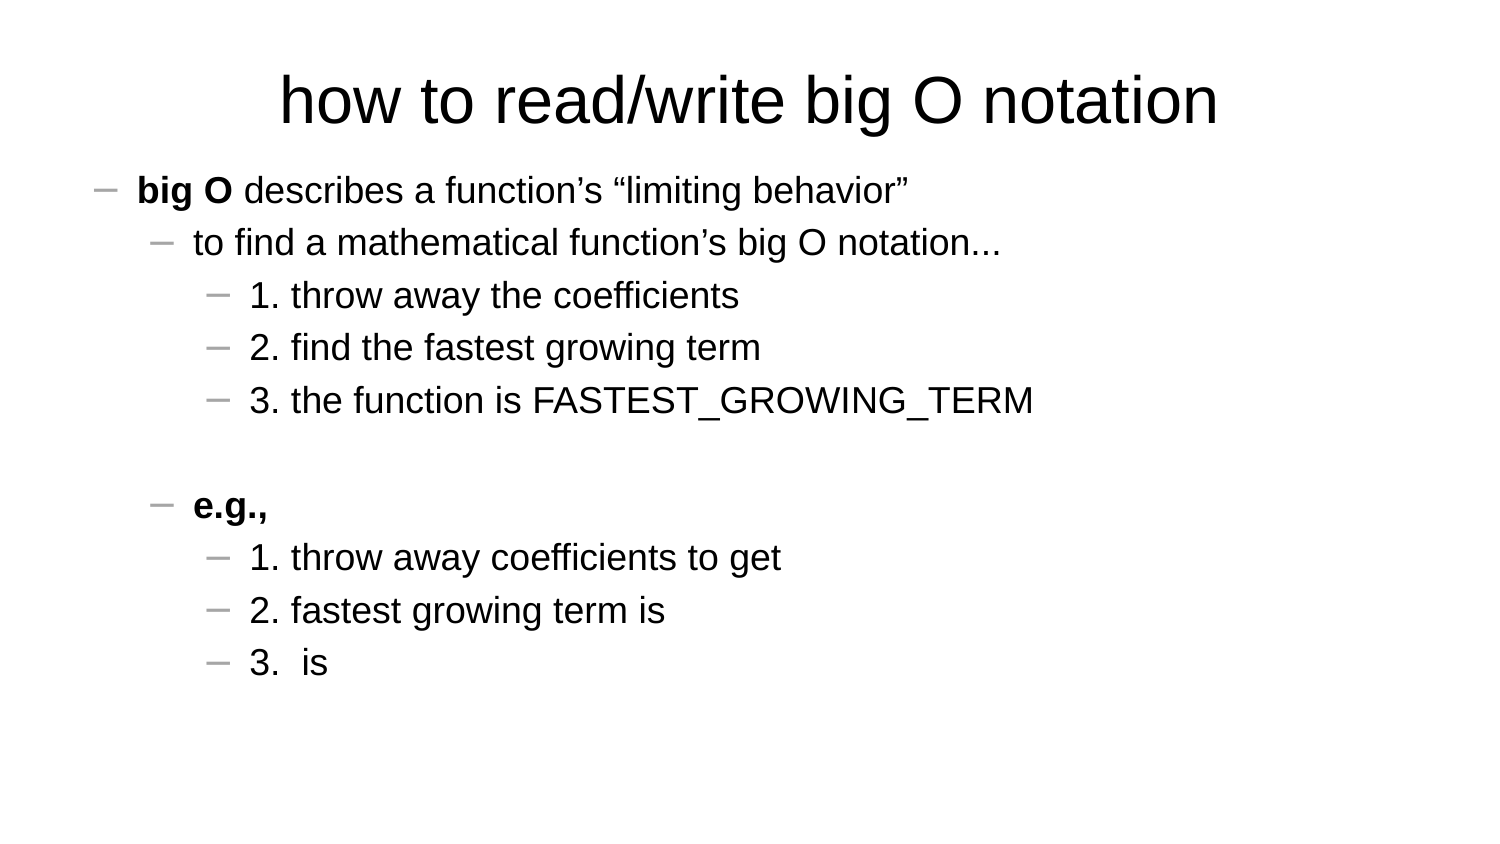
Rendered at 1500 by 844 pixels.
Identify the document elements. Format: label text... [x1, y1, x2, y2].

title how to read/write big O notation [75, 41, 1425, 152]
